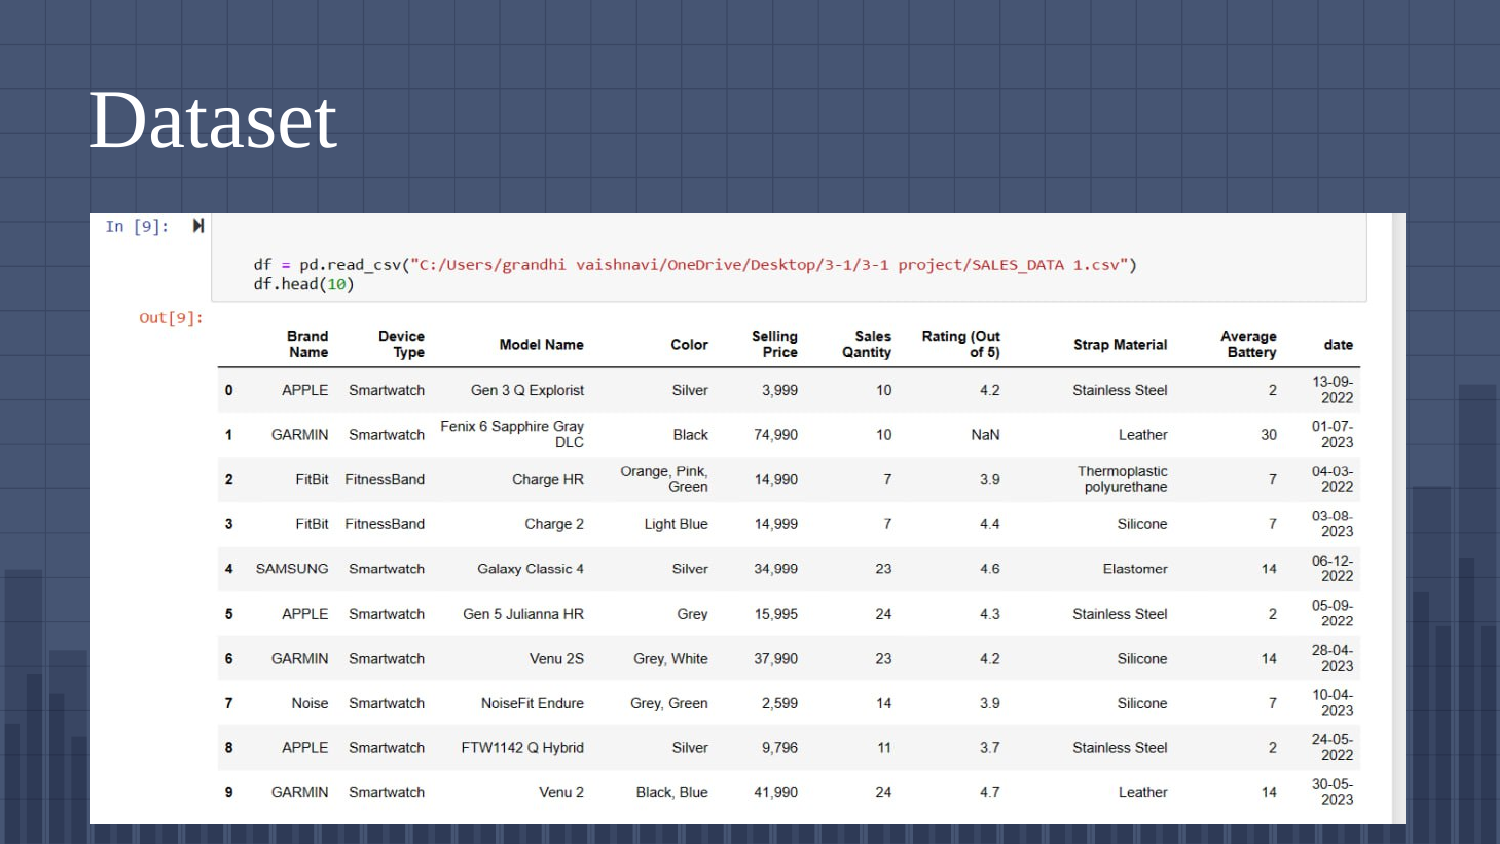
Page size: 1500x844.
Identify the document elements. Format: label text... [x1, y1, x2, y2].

picture [89, 212, 1406, 824]
title Dataset [73, 48, 1349, 239]
